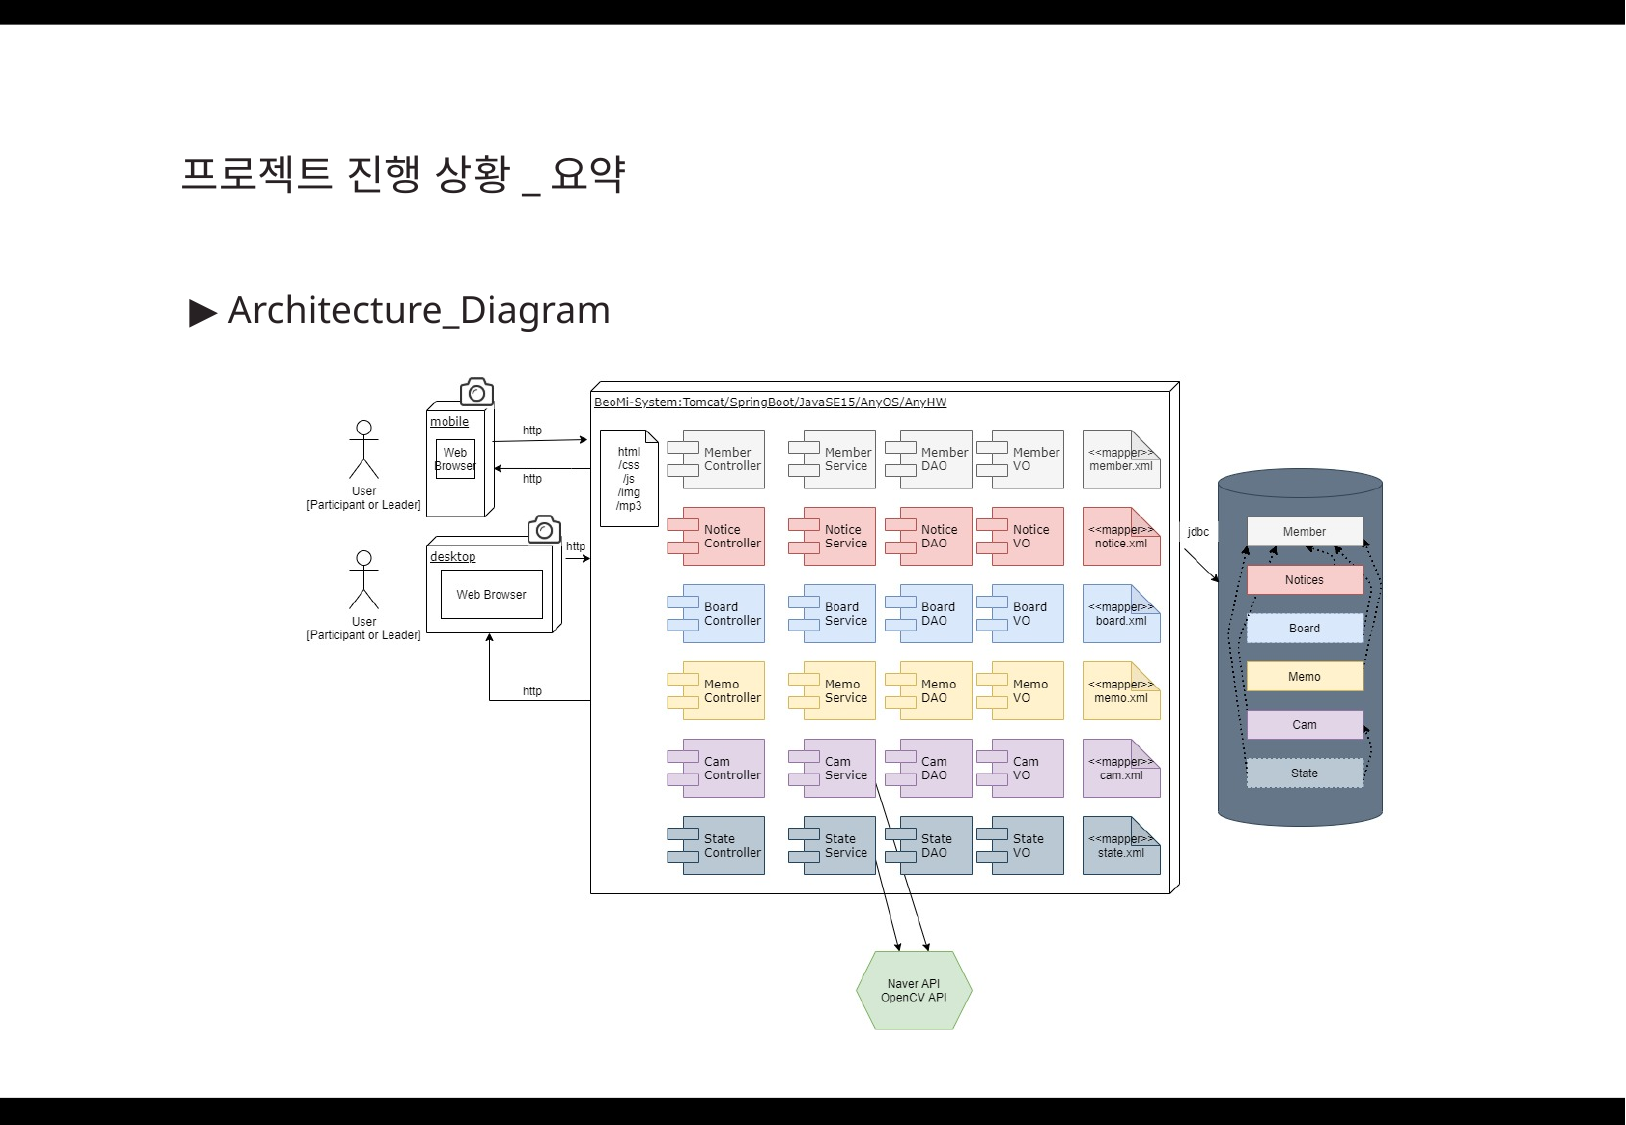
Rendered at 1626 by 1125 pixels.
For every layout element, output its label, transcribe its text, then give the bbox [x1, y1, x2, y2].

text_box ▶ Architecture_Diagram [174, 278, 730, 339]
text_box 프로젝트 진행 상황_요약 [165, 141, 801, 206]
text_box [0, 0, 1625, 27]
picture [305, 374, 1391, 1031]
text_box [0, 1096, 1625, 1125]
